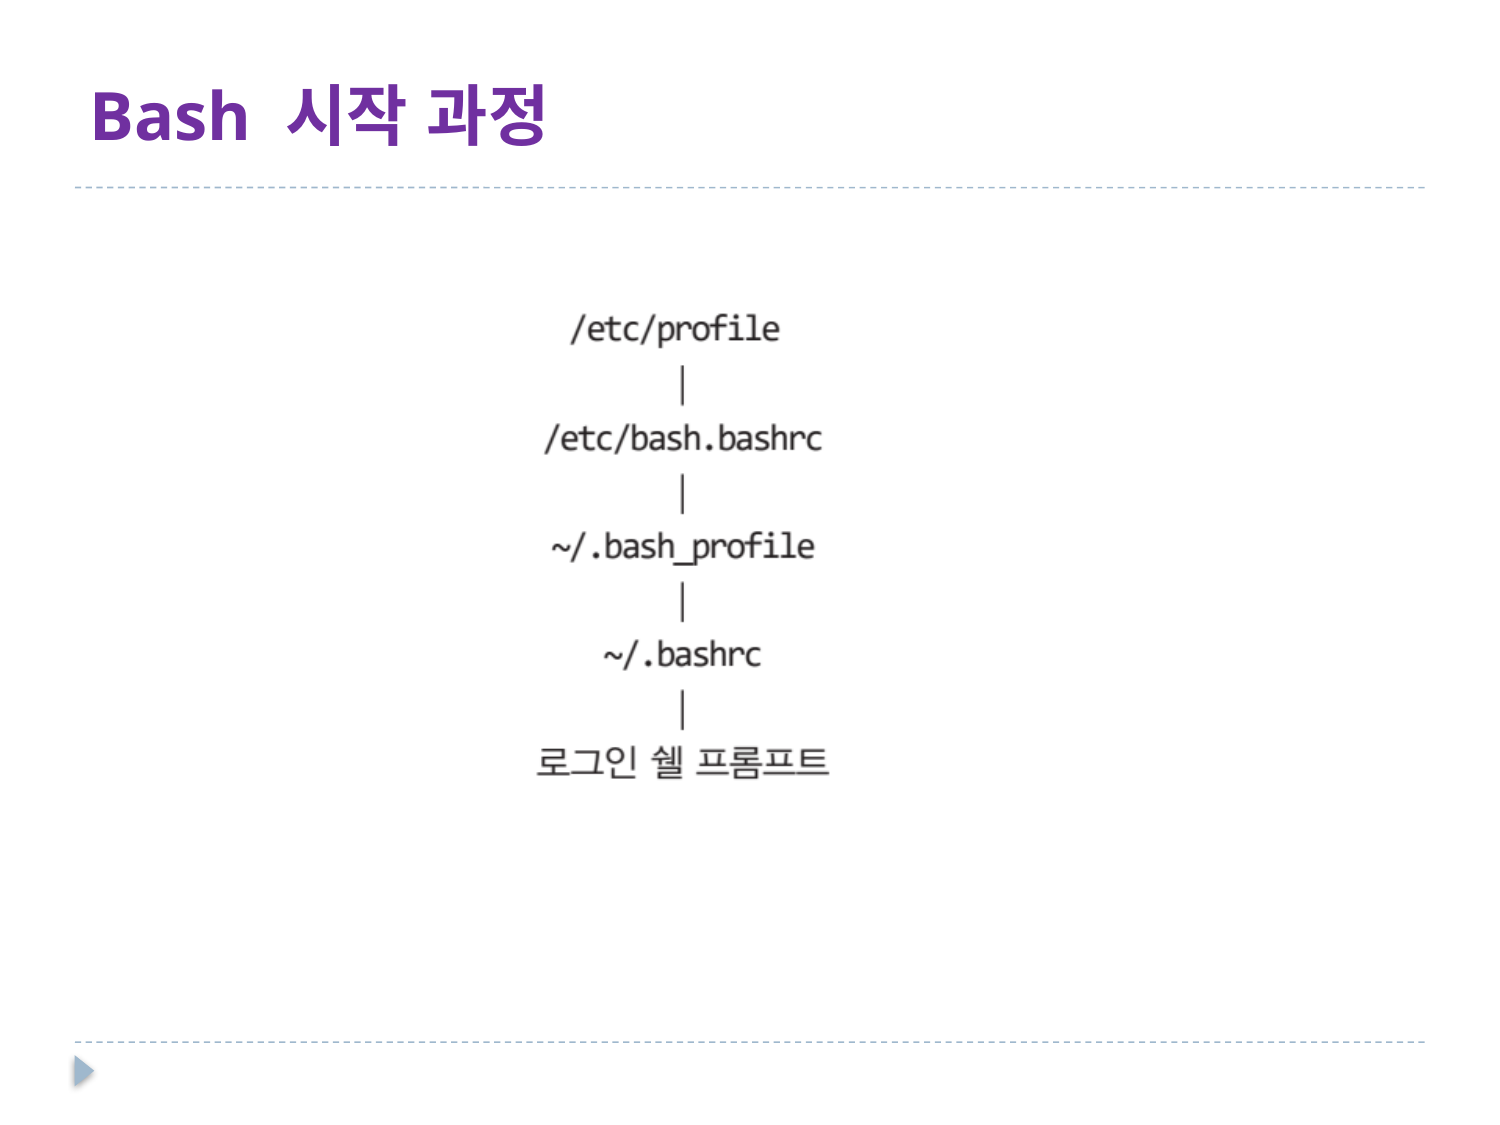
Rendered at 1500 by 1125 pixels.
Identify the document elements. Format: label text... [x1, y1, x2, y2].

picture [407, 278, 961, 808]
title Bash 시작 과정 [75, 24, 1425, 161]
